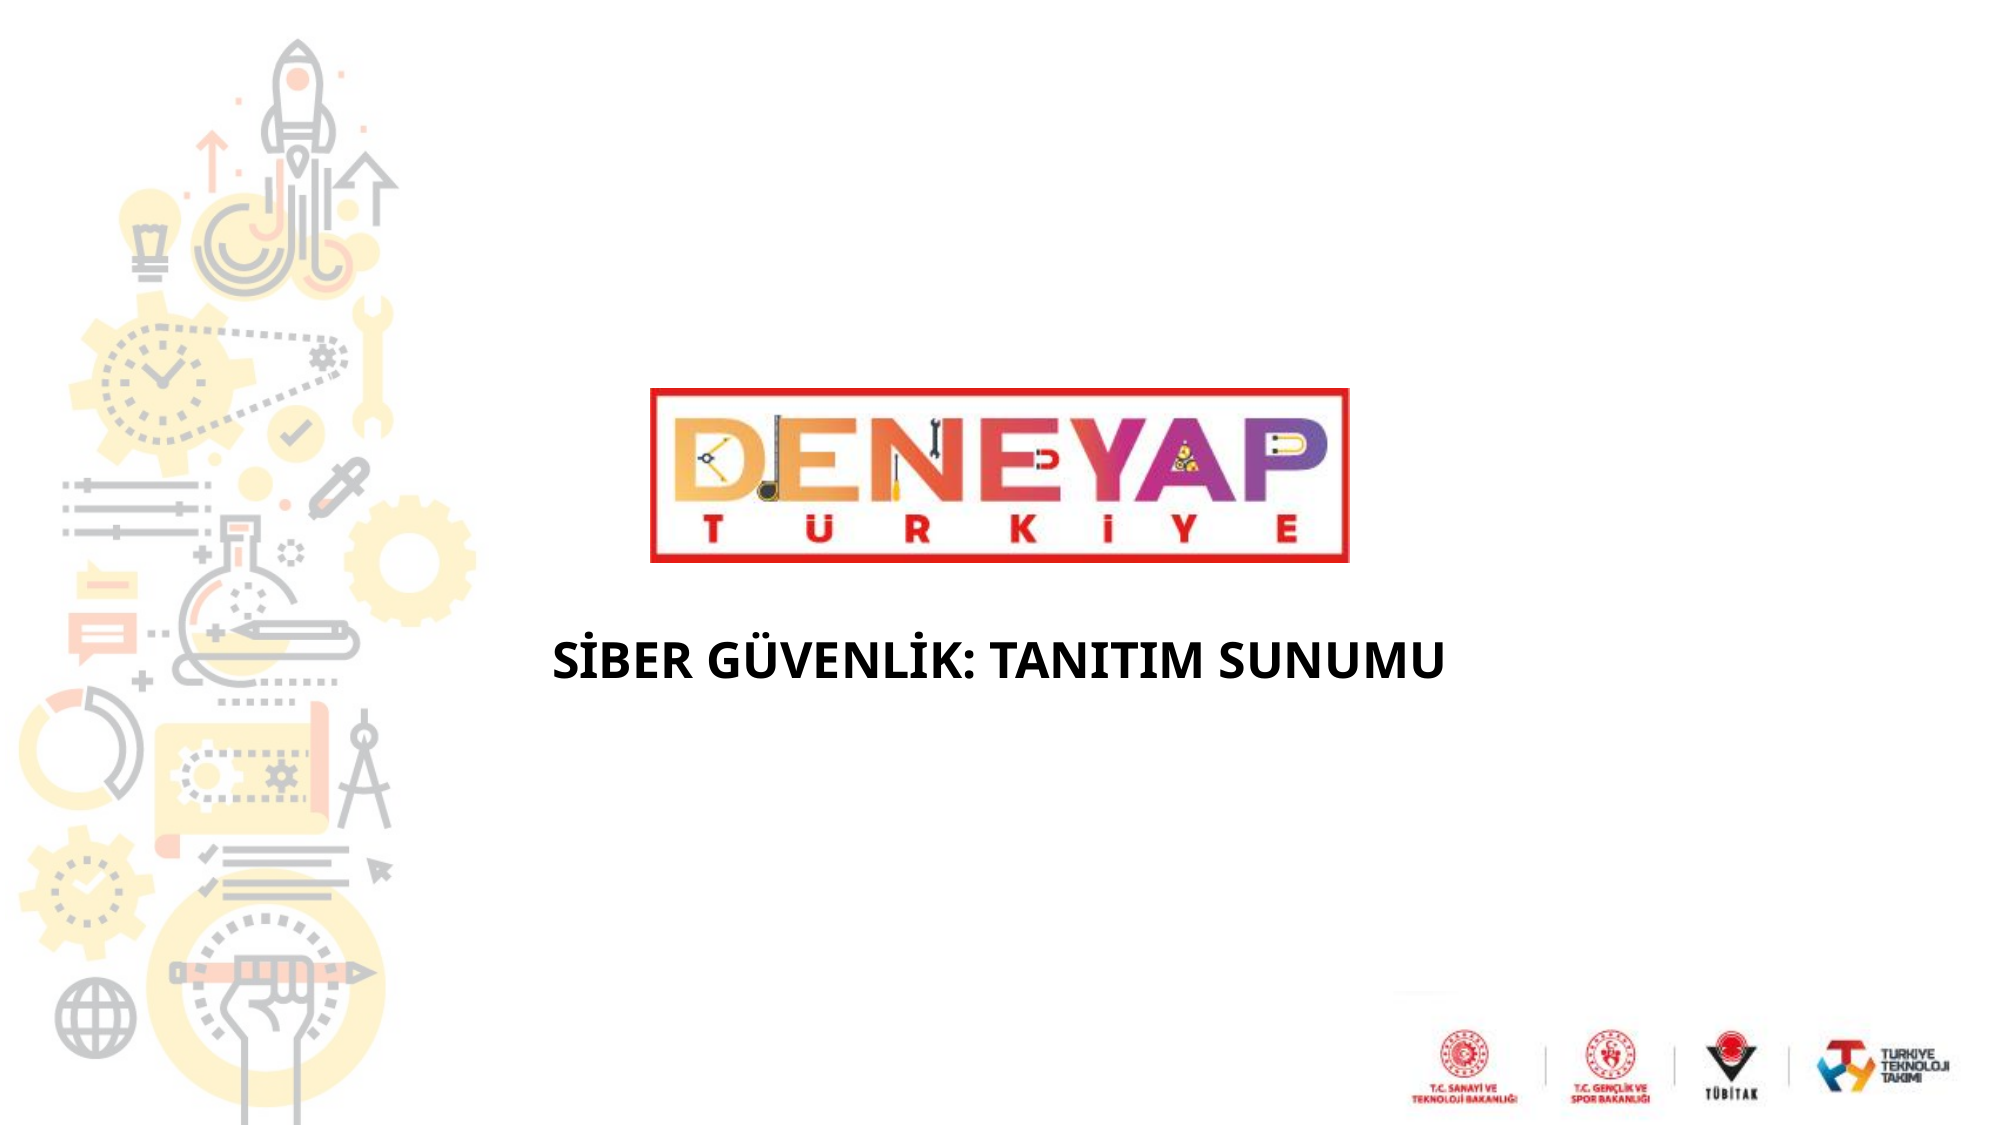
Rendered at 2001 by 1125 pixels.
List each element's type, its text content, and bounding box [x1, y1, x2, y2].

picture [4, 0, 489, 1125]
picture [1381, 991, 1972, 1125]
text_box SİBER GÜVENLİK: TANITIM SUNUMU [494, 621, 1570, 697]
picture [649, 387, 1351, 563]
